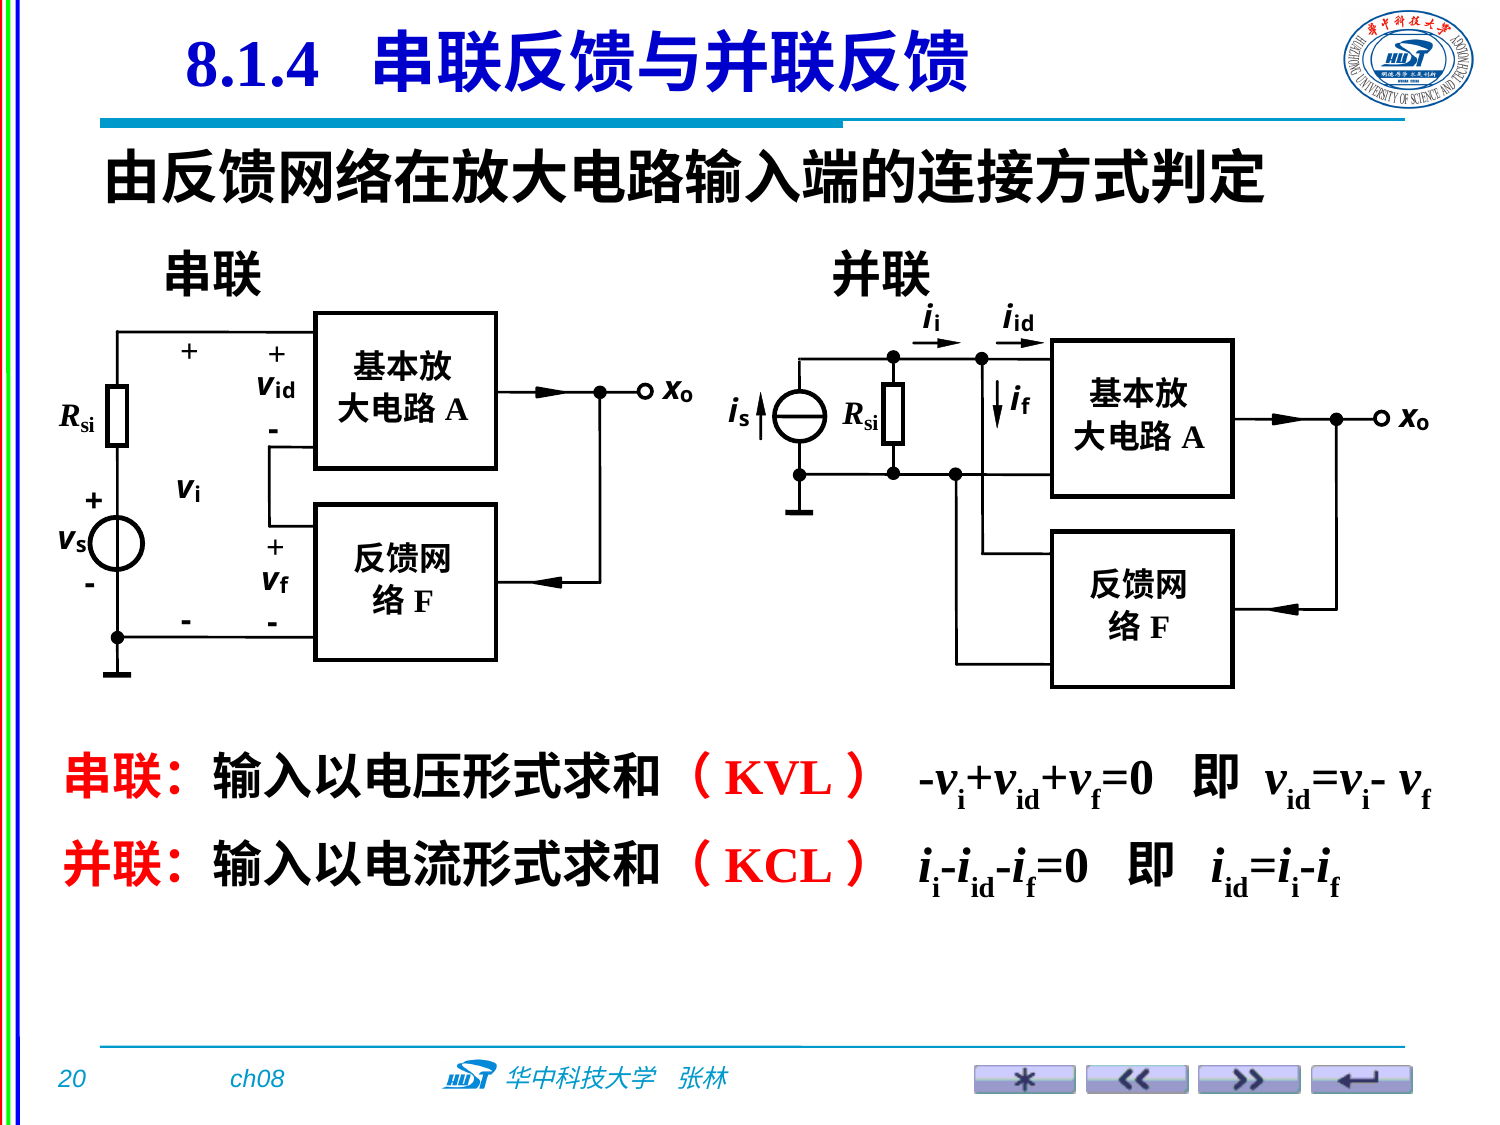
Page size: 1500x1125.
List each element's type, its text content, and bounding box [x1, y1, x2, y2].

text_box 8.1.4 串联反馈与并联反馈 [171, 12, 1317, 108]
picture [1311, 1065, 1413, 1094]
picture [974, 1065, 1076, 1094]
picture [1198, 1065, 1301, 1094]
text_box 并联 [816, 235, 992, 293]
text_box 串联：输入以电压形式求和（KVL） -vi+vid+vf=0 即 vid=vi- vf [47, 730, 1483, 823]
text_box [716, 295, 1444, 696]
picture [1340, 7, 1479, 111]
text_box 并联：输入以电流形式求和（KCL） ii-iid-if=0 即 iid=ii-if [47, 817, 1394, 911]
picture [441, 1059, 497, 1089]
text_box 由反馈网络在放大电路输入端的连接方式判定 [87, 125, 1468, 218]
text_box 串联 [147, 235, 323, 293]
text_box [49, 295, 714, 696]
picture [1086, 1065, 1189, 1094]
